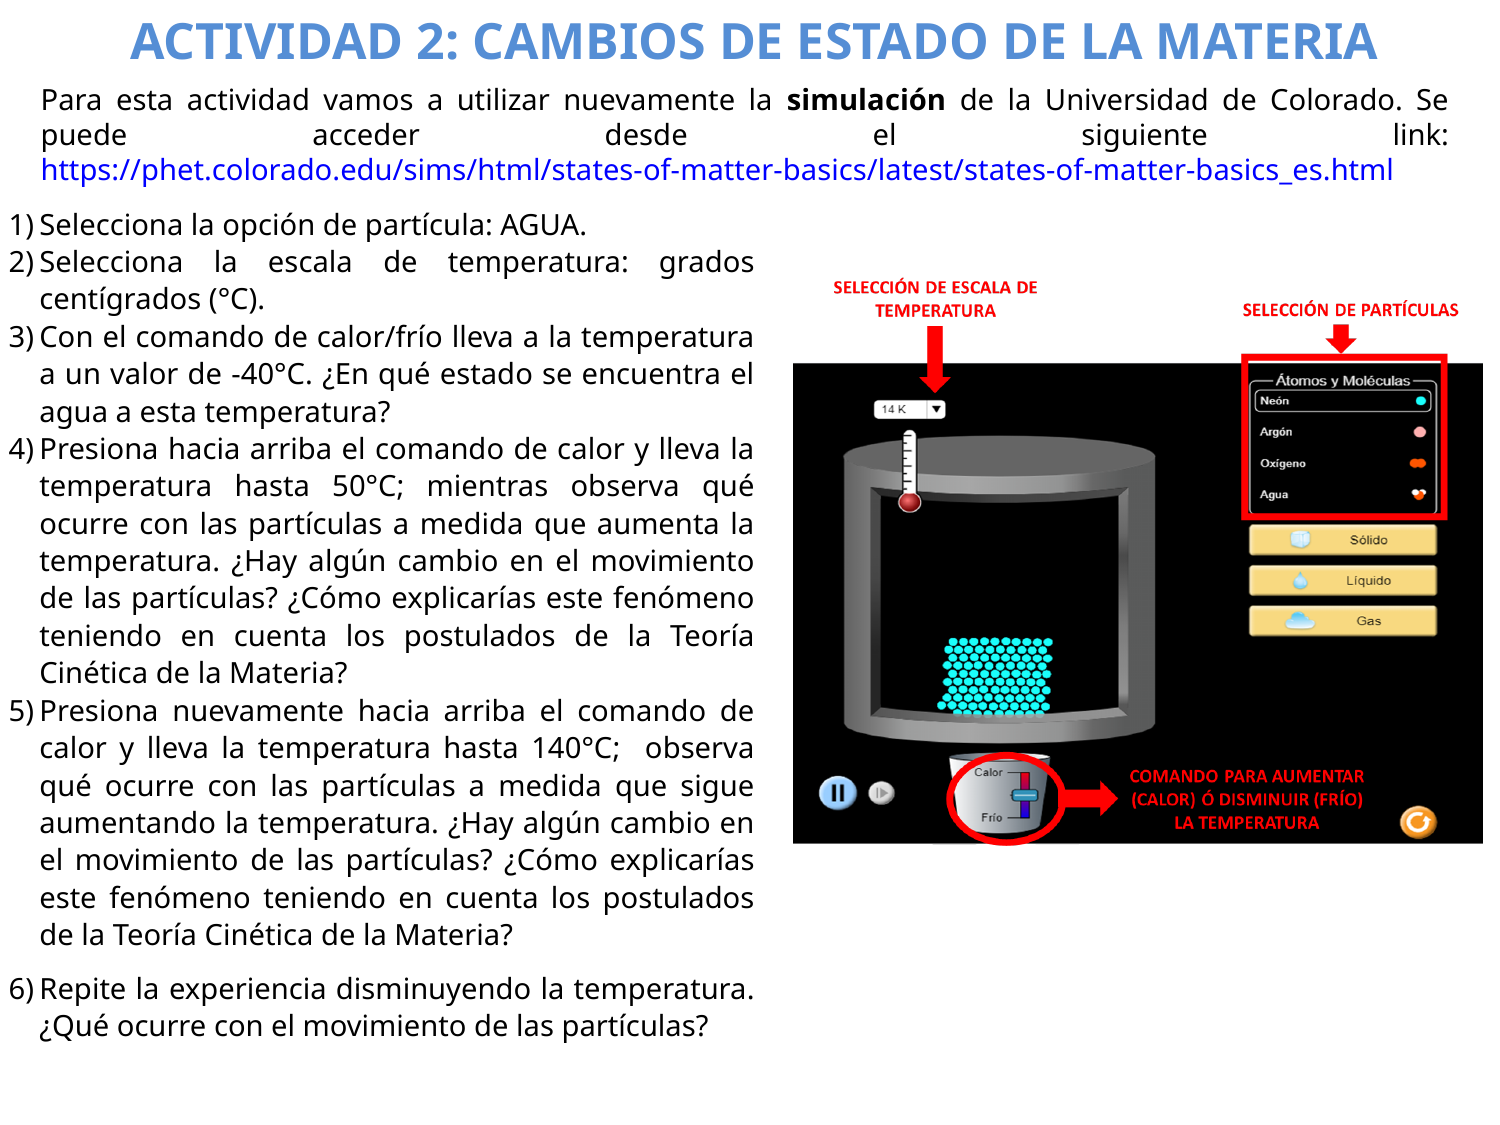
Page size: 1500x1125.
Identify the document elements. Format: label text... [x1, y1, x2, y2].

text_box ACTIVIDAD 2: CAMBIOS DE ESTADO DE LA MATERIA [73, 2, 1436, 78]
text_box Selecciona la opción de partícula: AGUA. Selecciona la escala de temperatura: grados centígrados (°C). Con el comando de calor/frío lleva a la temperatura a un valor de -40°C. ¿En qué estado se encuentra el agua a esta temperatura? Presiona hacia arriba el comando de calor y lleva la temperatura hasta 50°C; mientras observa qué ocurre con las partículas a medida que aumenta la temperatura. ¿Hay algún cambio en el movimiento de las partículas? ¿Cómo explicarías este fenómeno teniendo en cuenta los postulados de la Teoría Cinética de la Materia? Presiona nuevamente hacia arriba el comando de calor y lleva la temperatura hasta 140°C; observa qué ocurre con las partículas a medida que sigue aumentando la temperatura. ¿Hay algún cambio en el movimiento de las partículas? ¿Cómo explicarías este fenómeno teniendo en cuenta los postulados de la Teoría Cinética de la Materia? Repite la experiencia disminuyendo la temperatura. ¿Qué ocurre con el movimiento de las partículas? [0, 196, 770, 1051]
text_box Para esta actividad vamos a utilizar nuevamente la simulación de la Universidad de Colorado. Se puede acceder desde el siguiente link: https://phet.colorado.edu/sims/html/states-of-matter-basics/latest/states-of-matter-basics_es.html [25, 73, 1465, 269]
picture [793, 269, 1483, 847]
